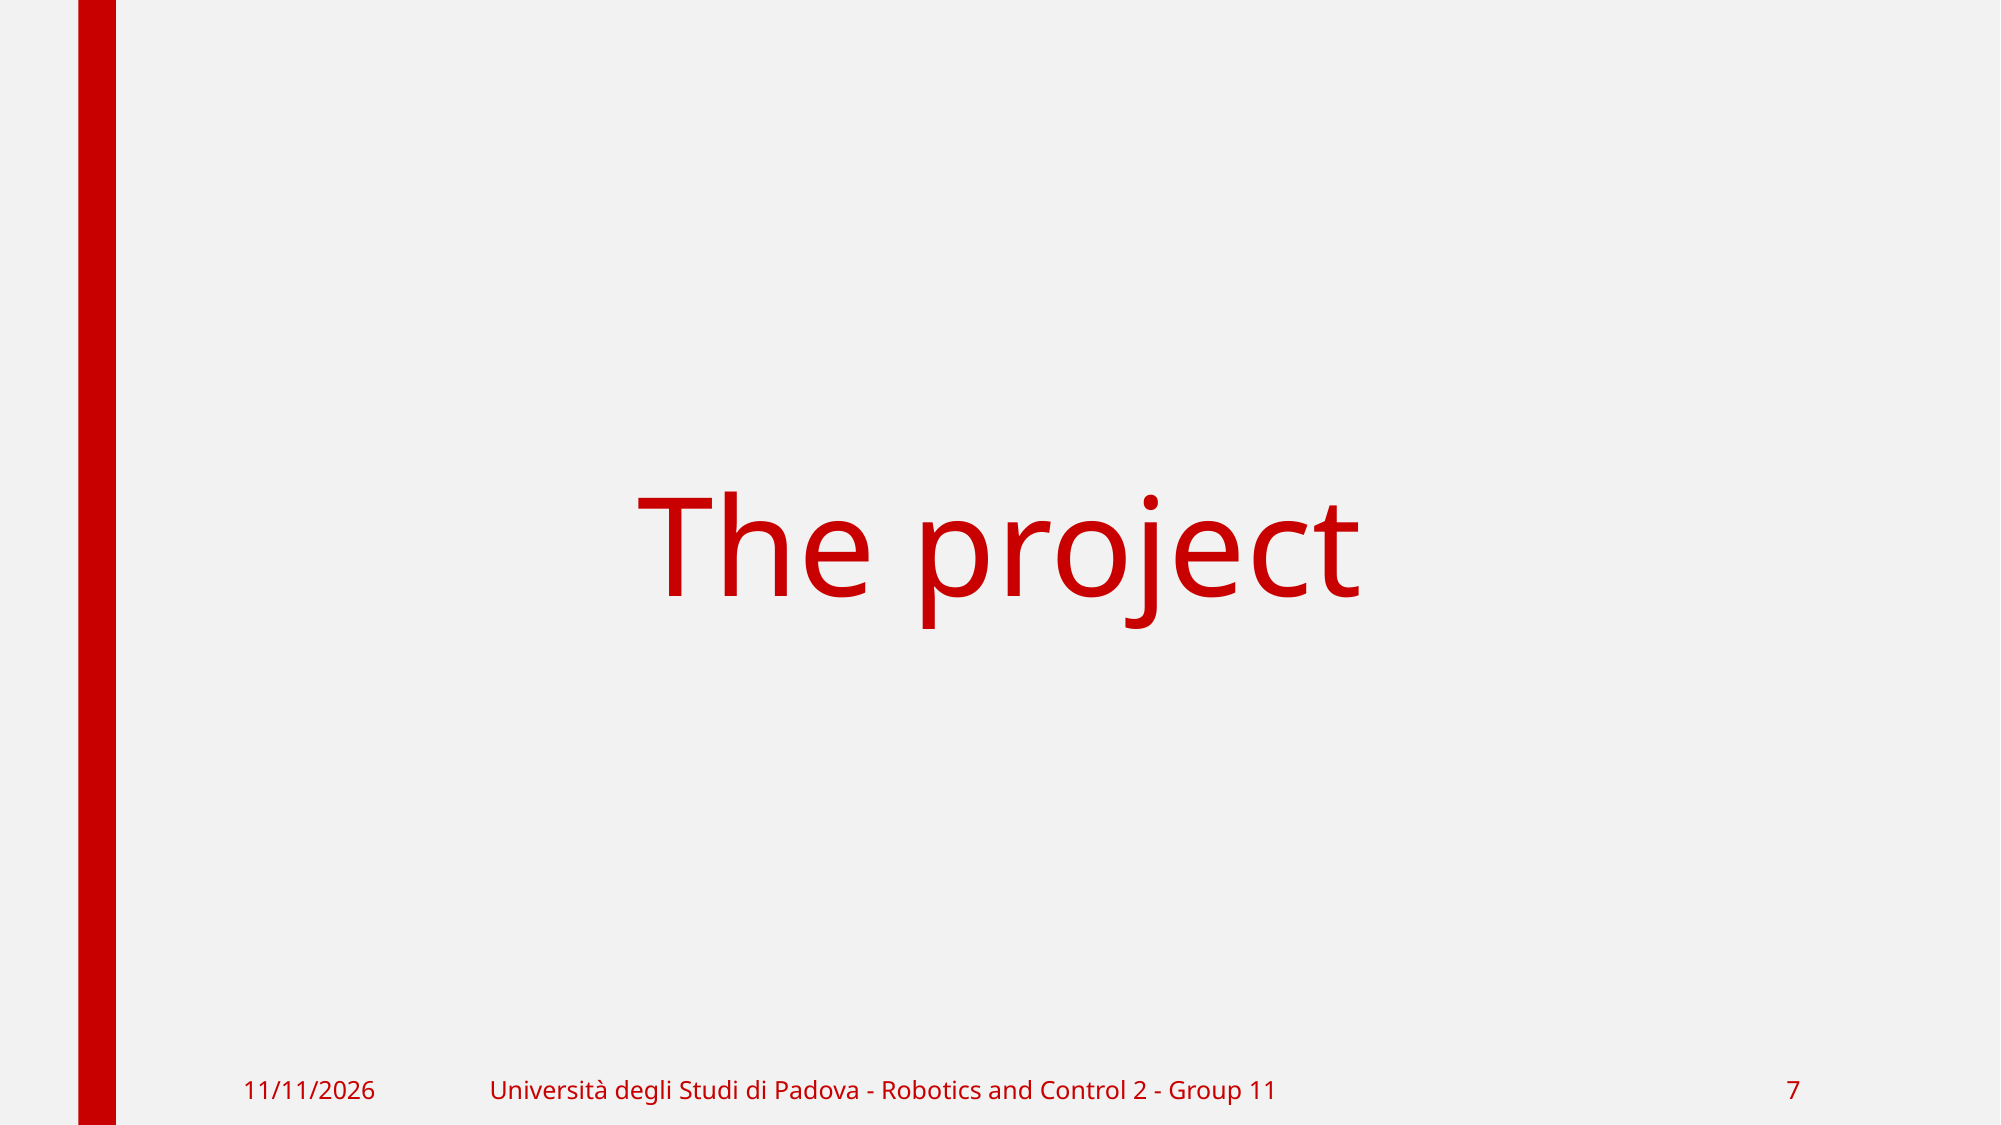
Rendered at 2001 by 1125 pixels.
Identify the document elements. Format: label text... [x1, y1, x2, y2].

slide_number 7 [1553, 1058, 1816, 1125]
title The project [252, 471, 1748, 654]
footer Università degli Studi di Padova - Robotics and Control 2 - Group 11 [474, 1058, 1505, 1125]
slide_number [228, 1058, 426, 1125]
